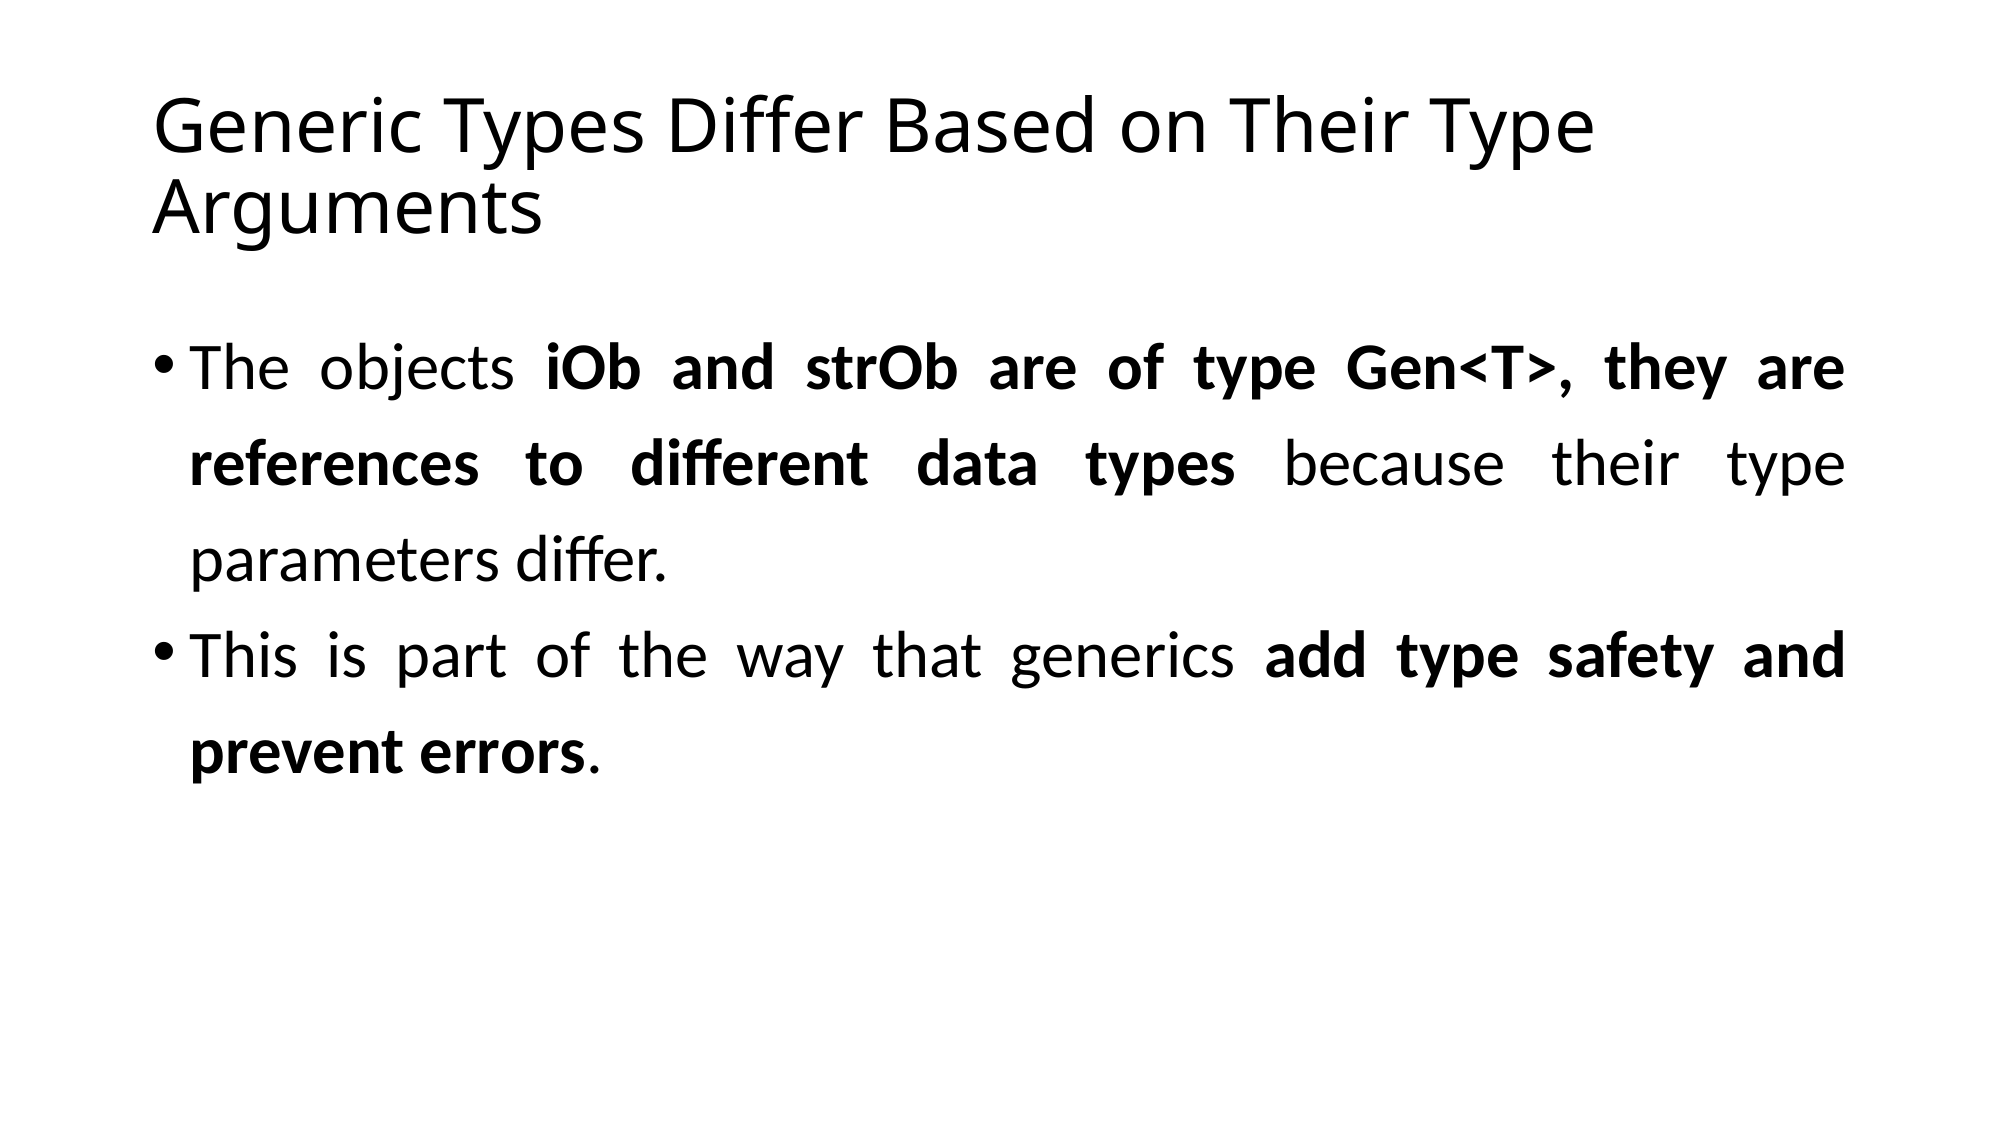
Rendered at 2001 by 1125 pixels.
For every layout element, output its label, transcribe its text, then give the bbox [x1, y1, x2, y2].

list The objects iOb and strOb are of type Gen<T>, they are references to different data types because their type parameters differ. This is part of the way that generics add type safety and prevent errors. [137, 299, 1863, 1103]
title Generic Types Differ Based on Their Type Arguments [137, 59, 1863, 278]
